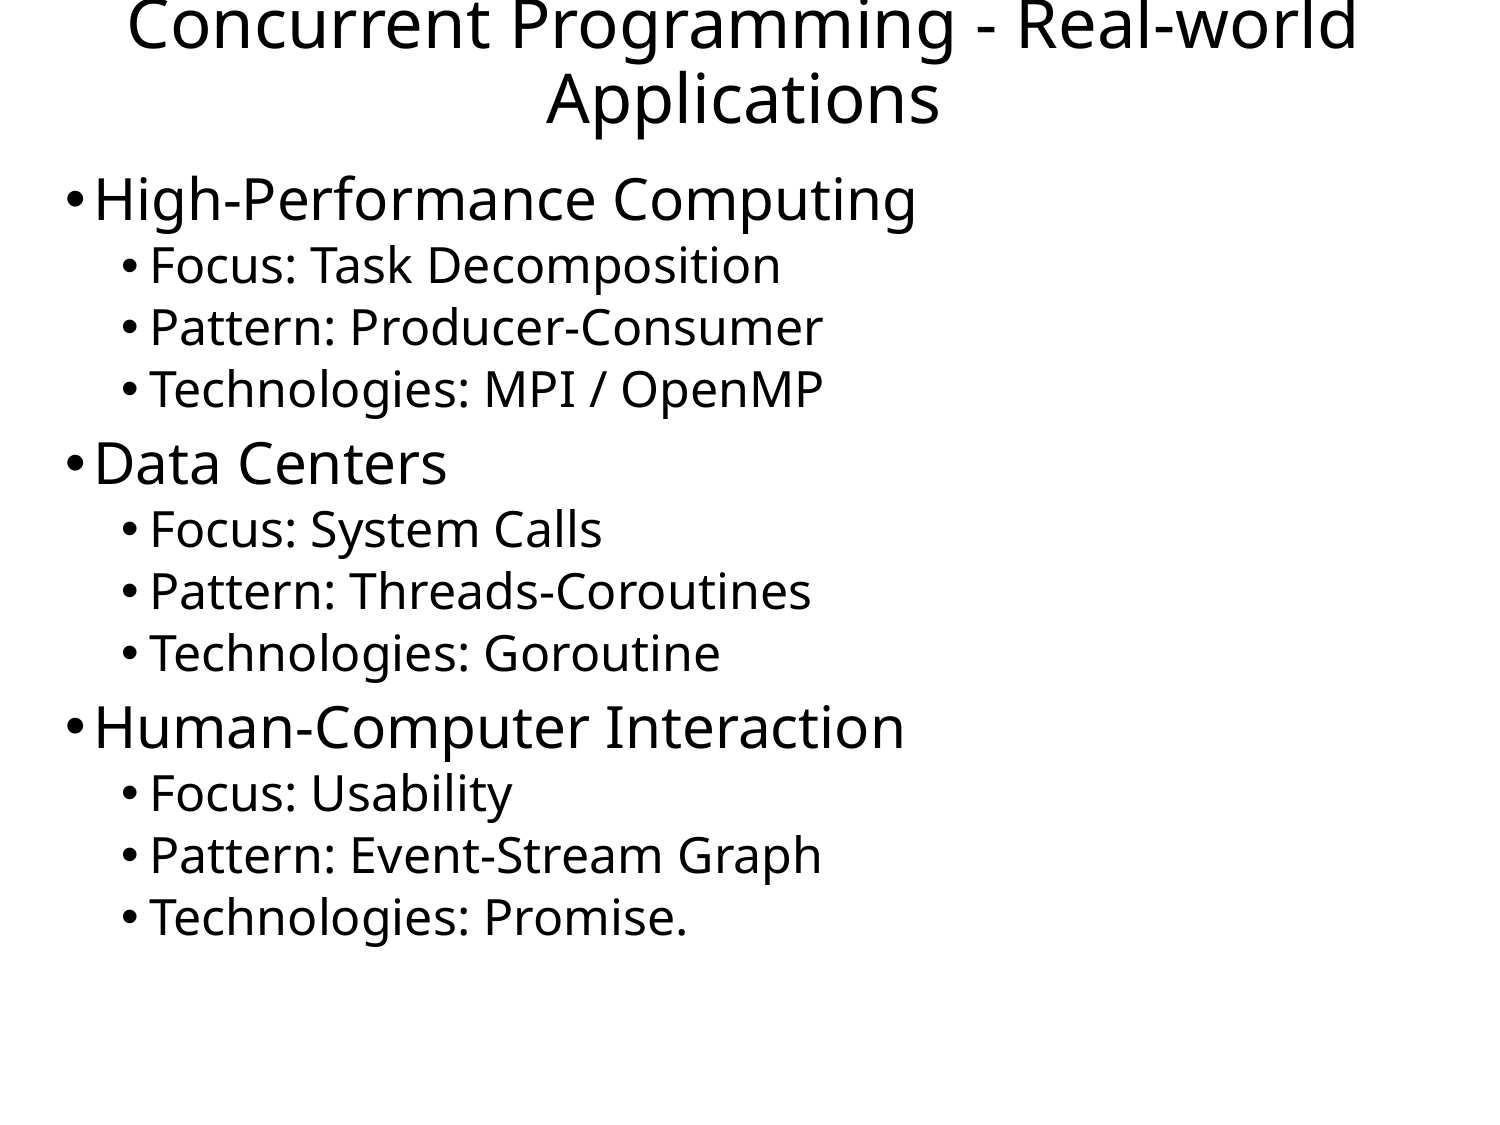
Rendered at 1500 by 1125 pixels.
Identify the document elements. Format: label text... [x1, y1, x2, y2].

title Concurrent Programming - Real-world Applications [0, 0, 1500, 128]
list High-Performance Computing Focus: Task Decomposition Pattern: Producer-Consumer Technologies: MPI / OpenMP Data Centers Focus: System Calls Pattern: Threads-Coroutines Technologies: Goroutine Human-Computer Interaction Focus: Usability Pattern: Event-Stream Graph Technologies: Promise. [50, 162, 1450, 1014]
